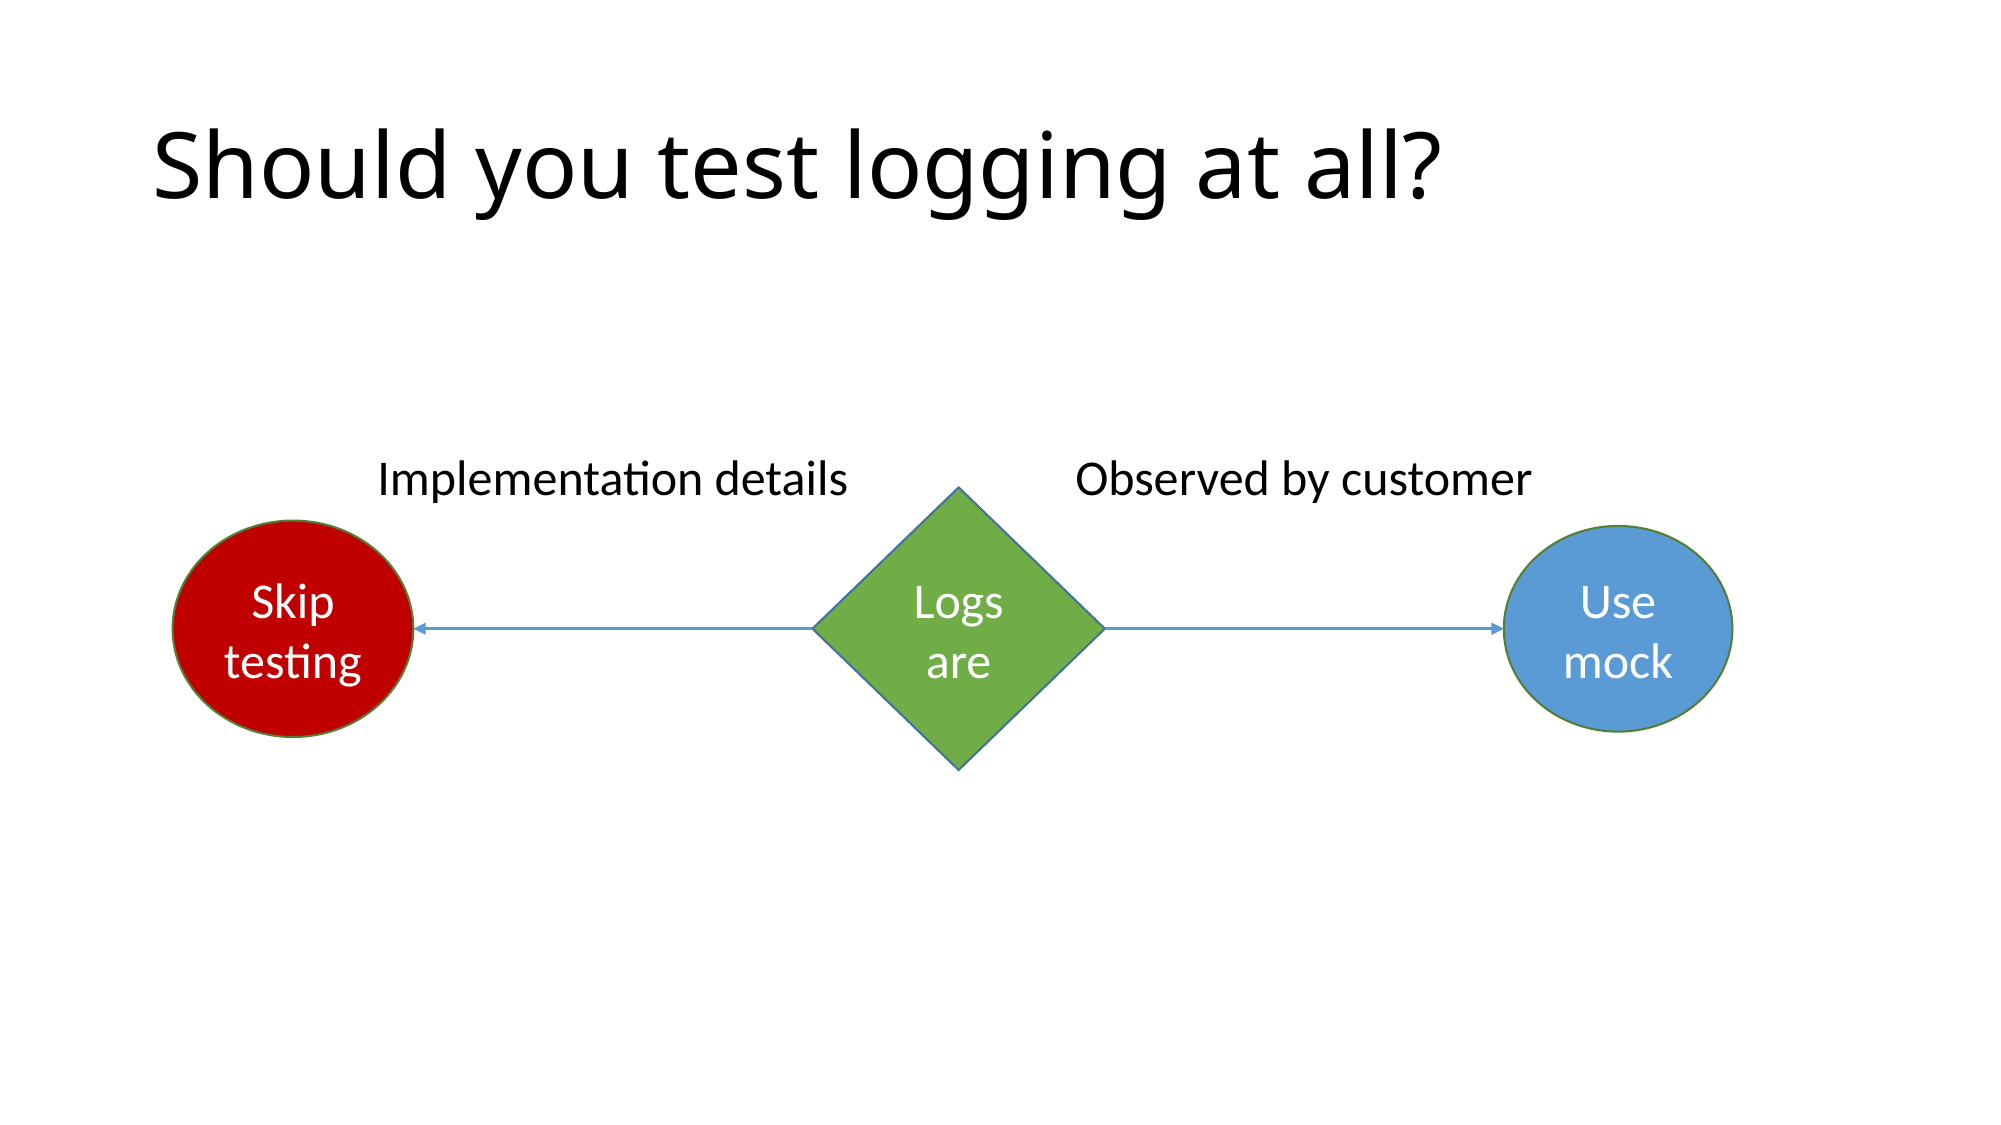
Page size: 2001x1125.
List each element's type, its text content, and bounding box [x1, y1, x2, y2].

text_box Use mock [1502, 524, 1734, 733]
text_box Observed by customer [1060, 438, 1548, 514]
text_box Implementation details [362, 438, 864, 514]
text_box Skip testing [171, 519, 415, 739]
title Should you test logging at all? [137, 59, 1863, 278]
text_box Logs are [812, 485, 1106, 772]
